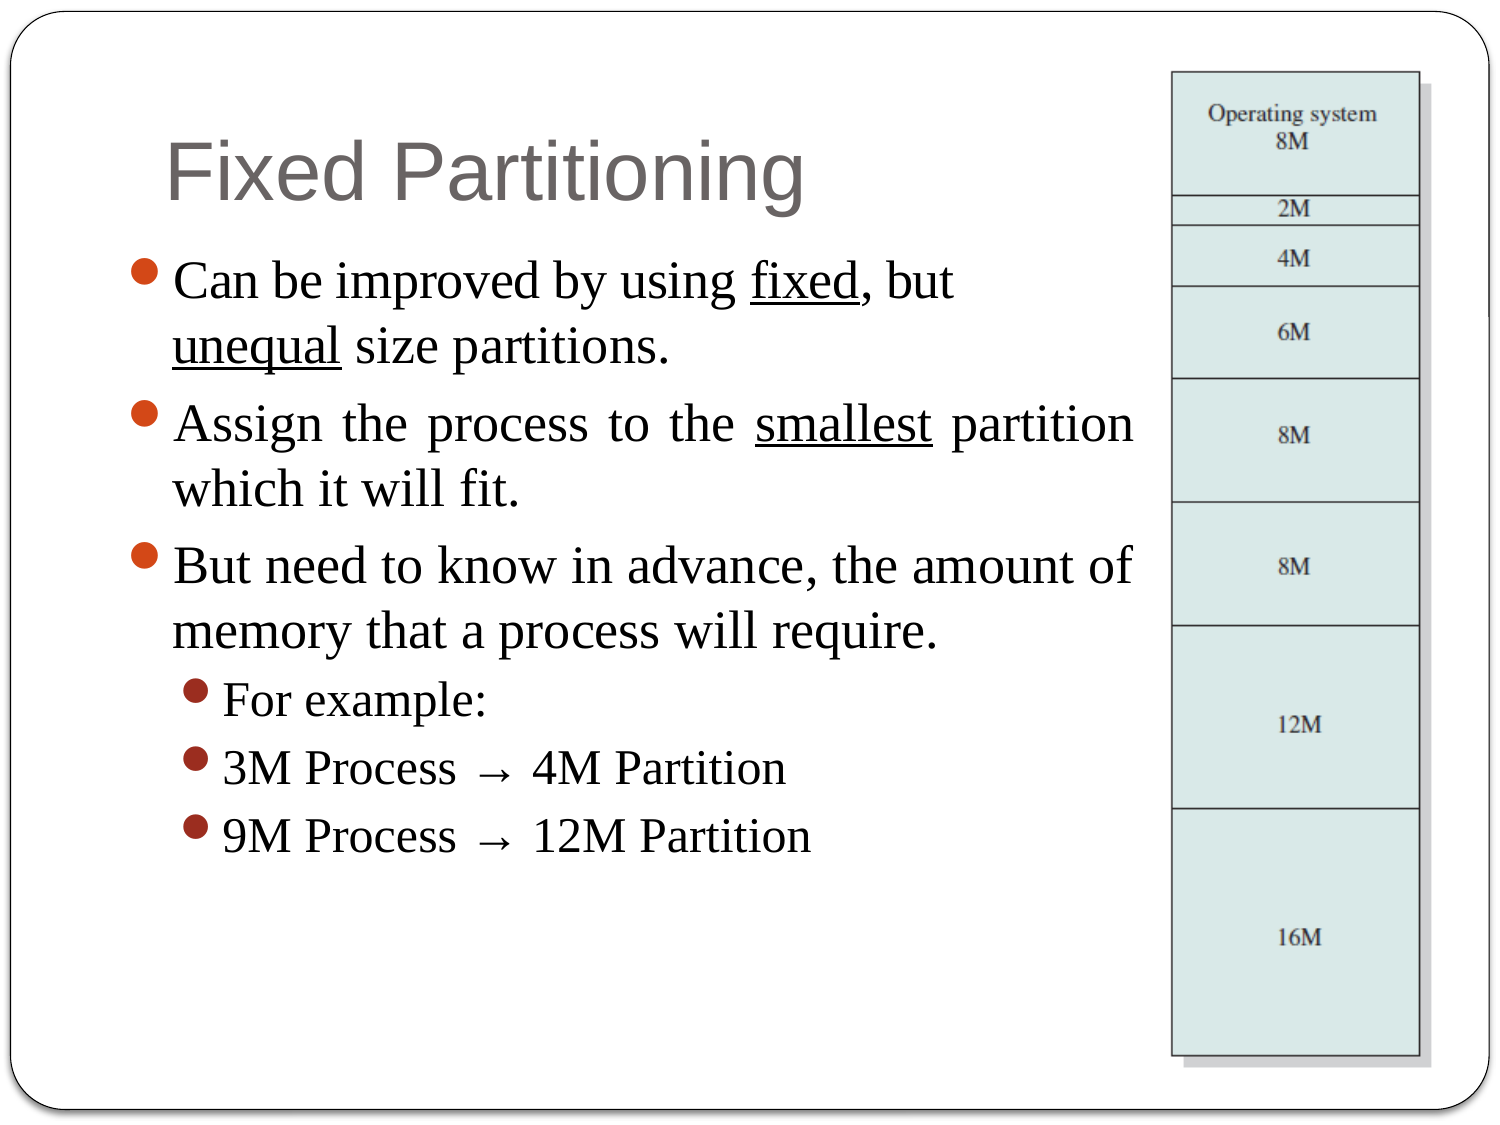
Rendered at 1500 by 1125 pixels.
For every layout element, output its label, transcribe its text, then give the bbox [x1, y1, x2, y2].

list Can be improved by using fixed, but unequal size partitions. Assign the process to the smallest partition which it will fit. But need to know in advance, the amount of memory that a process will require. For example: 3M Process → 4M Partition 9M Process → 12M Partition [112, 237, 1150, 988]
picture [1162, 62, 1441, 1074]
title Fixed Partitioning [150, 45, 1425, 233]
